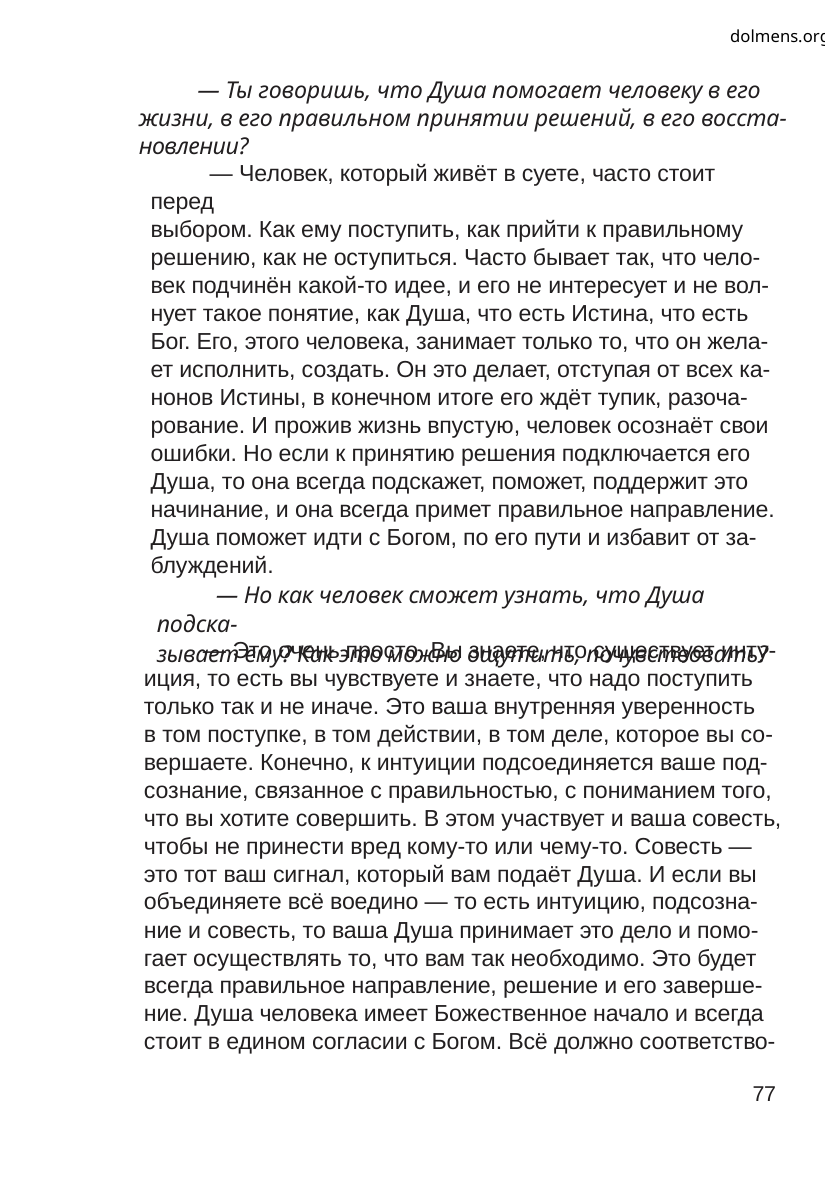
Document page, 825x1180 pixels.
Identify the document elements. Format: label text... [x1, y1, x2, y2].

text_box dolmens.org [730, 27, 825, 66]
text_box — Ты говоришь, что Душа помогает человеку в его жизни, в его правильном принятии решений, в его восста- новлении? [138, 74, 787, 188]
text_box — Это очень просто. Вы знаете, что существует инту- иция, то есть вы чувствуете и знаете, что надо поступить только так и не иначе. Это ваша внутренняя уверенность в том поступке, в том действии, в том деле, которое вы со- вершаете. Конечно, к интуиции подсоединяется ваше под- сознание, связанное с правильностью, с пониманием того, что вы хотите совершить. В этом участвует и ваша совесть, чтобы не принести вред кому-то или чему-то. Совесть — это тот ваш сигнал, который вам подаёт Душа. И если вы объединяете всё воедино — то есть интуицию, подсозна- ние и совесть, то ваша Душа принимает это дело и помо- гает осуществлять то, что вам так необходимо. Это будет всегда правильное направление, решение и его заверше- ние. Душа человека имеет Божественное начало и всегда стоит в едином согласии с Богом. Всё должно соответство- [143, 635, 782, 1083]
text_box — Человек, который живёт в суете, часто стоит перед выбором. Как ему поступить, как прийти к правильному решению, как не оступиться. Часто бывает так, что чело- век подчинён какой-то идее, и его не интересует и не вол- нует такое понятие, как Душа, что есть Истина, что есть Бог. Его, этого человека, занимает только то, что он жела- ет исполнить, создать. Он это делает, отступая от всех ка- нонов Истины, в конечном итоге его ждёт тупик, разоча- рование. И прожив жизнь впустую, человек осознаёт свои ошибки. Но если к принятию решения подключается его Душа, то она всегда подскажет, поможет, поддержит это начинание, и она всегда примет правильное направление. Душа поможет идти с Богом, по его пути и избавит от за- блуждений. [150, 158, 775, 579]
text_box 77 [752, 1079, 777, 1132]
text_box — Но как человек сможет узнать, что Душа подска- зывает ему? Как это можно ощутить, почувствовать? [156, 579, 768, 635]
